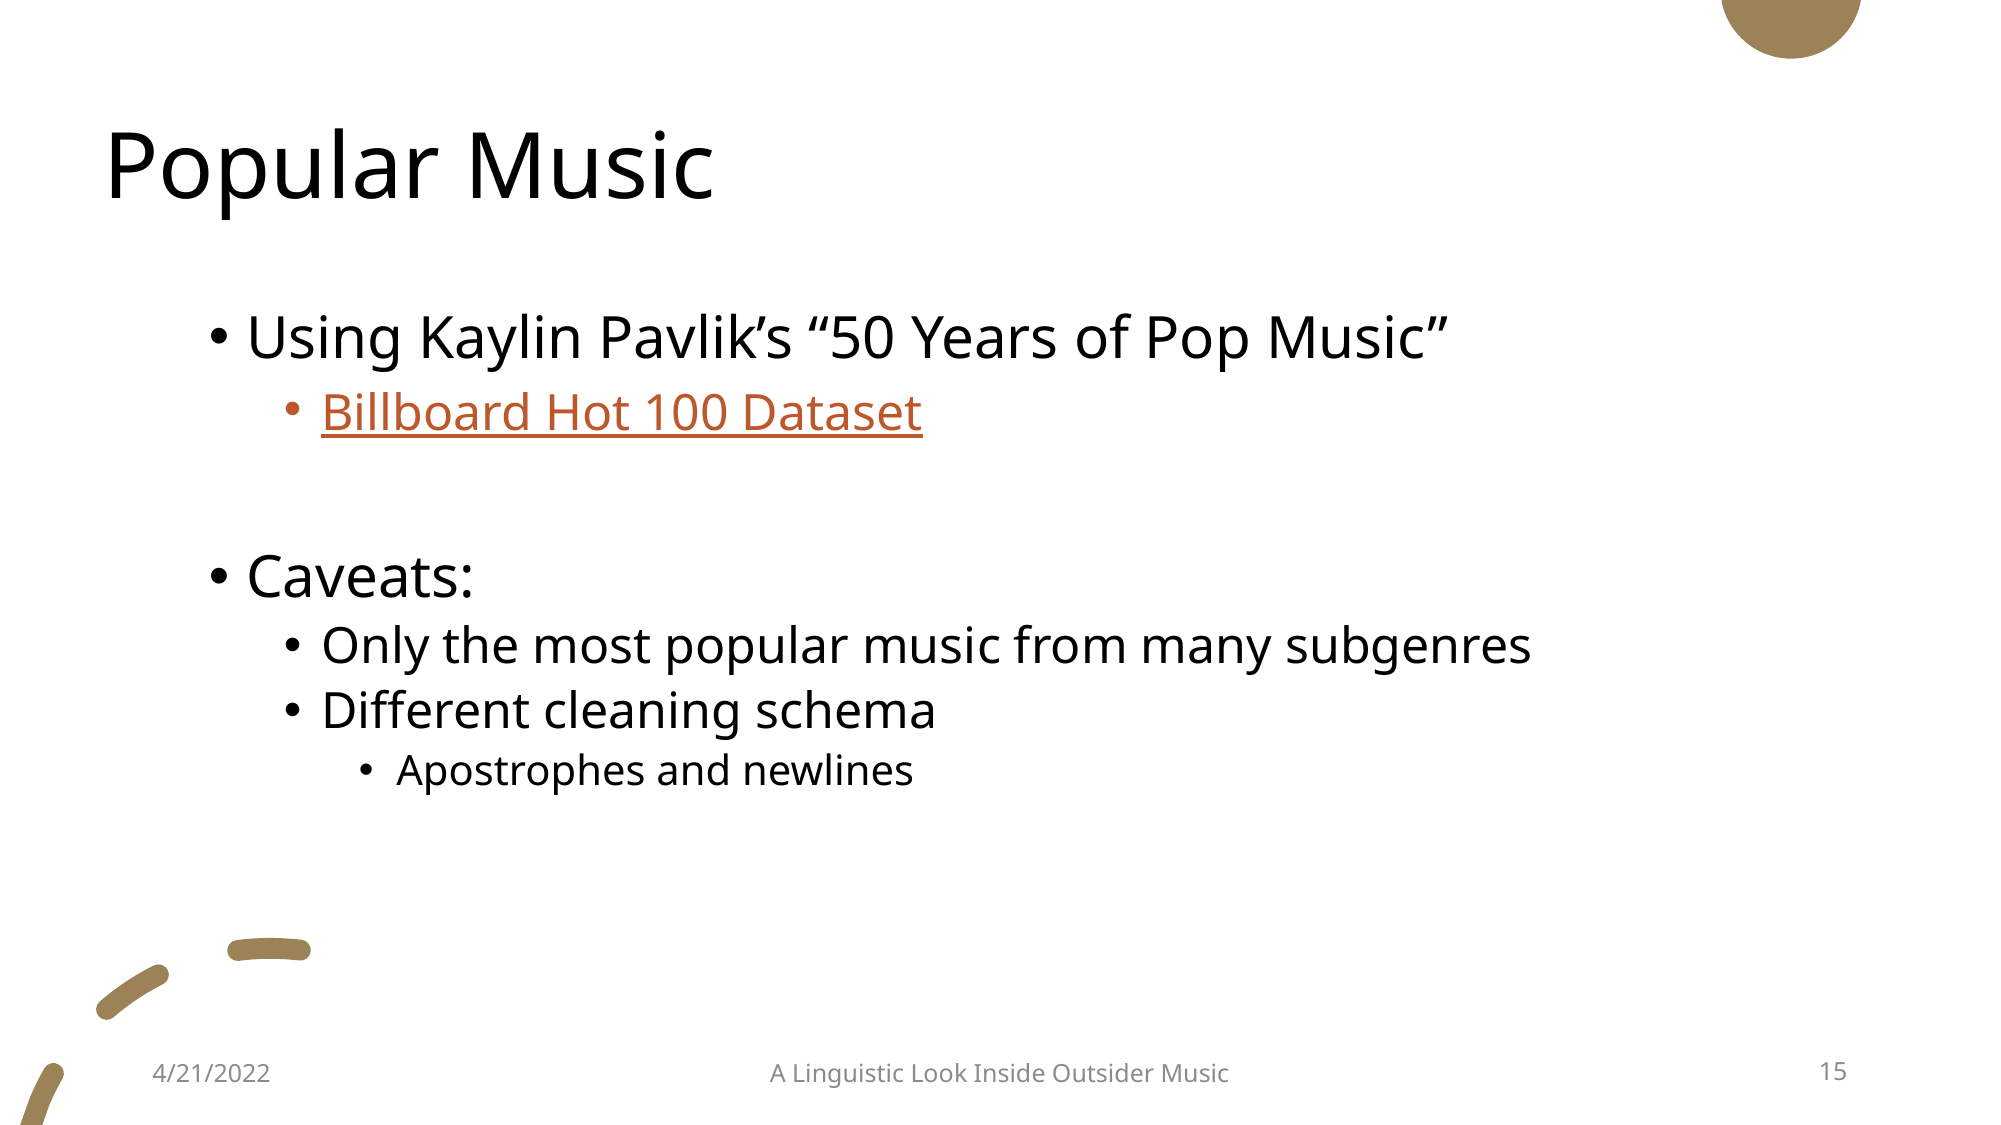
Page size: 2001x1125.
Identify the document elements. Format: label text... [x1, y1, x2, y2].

title Popular Music [88, 59, 1814, 278]
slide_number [137, 1042, 588, 1103]
list Using Kaylin Pavlik’s “50 Years of Pop Music” Billboard Hot 100 Dataset Caveats: Only the most popular music from many subgenres Different cleaning schema Apostrophes and newlines [193, 234, 1807, 868]
footer A Linguistic Look Inside Outsider Music [662, 1042, 1338, 1103]
slide_number 15 [1412, 1042, 1863, 1103]
